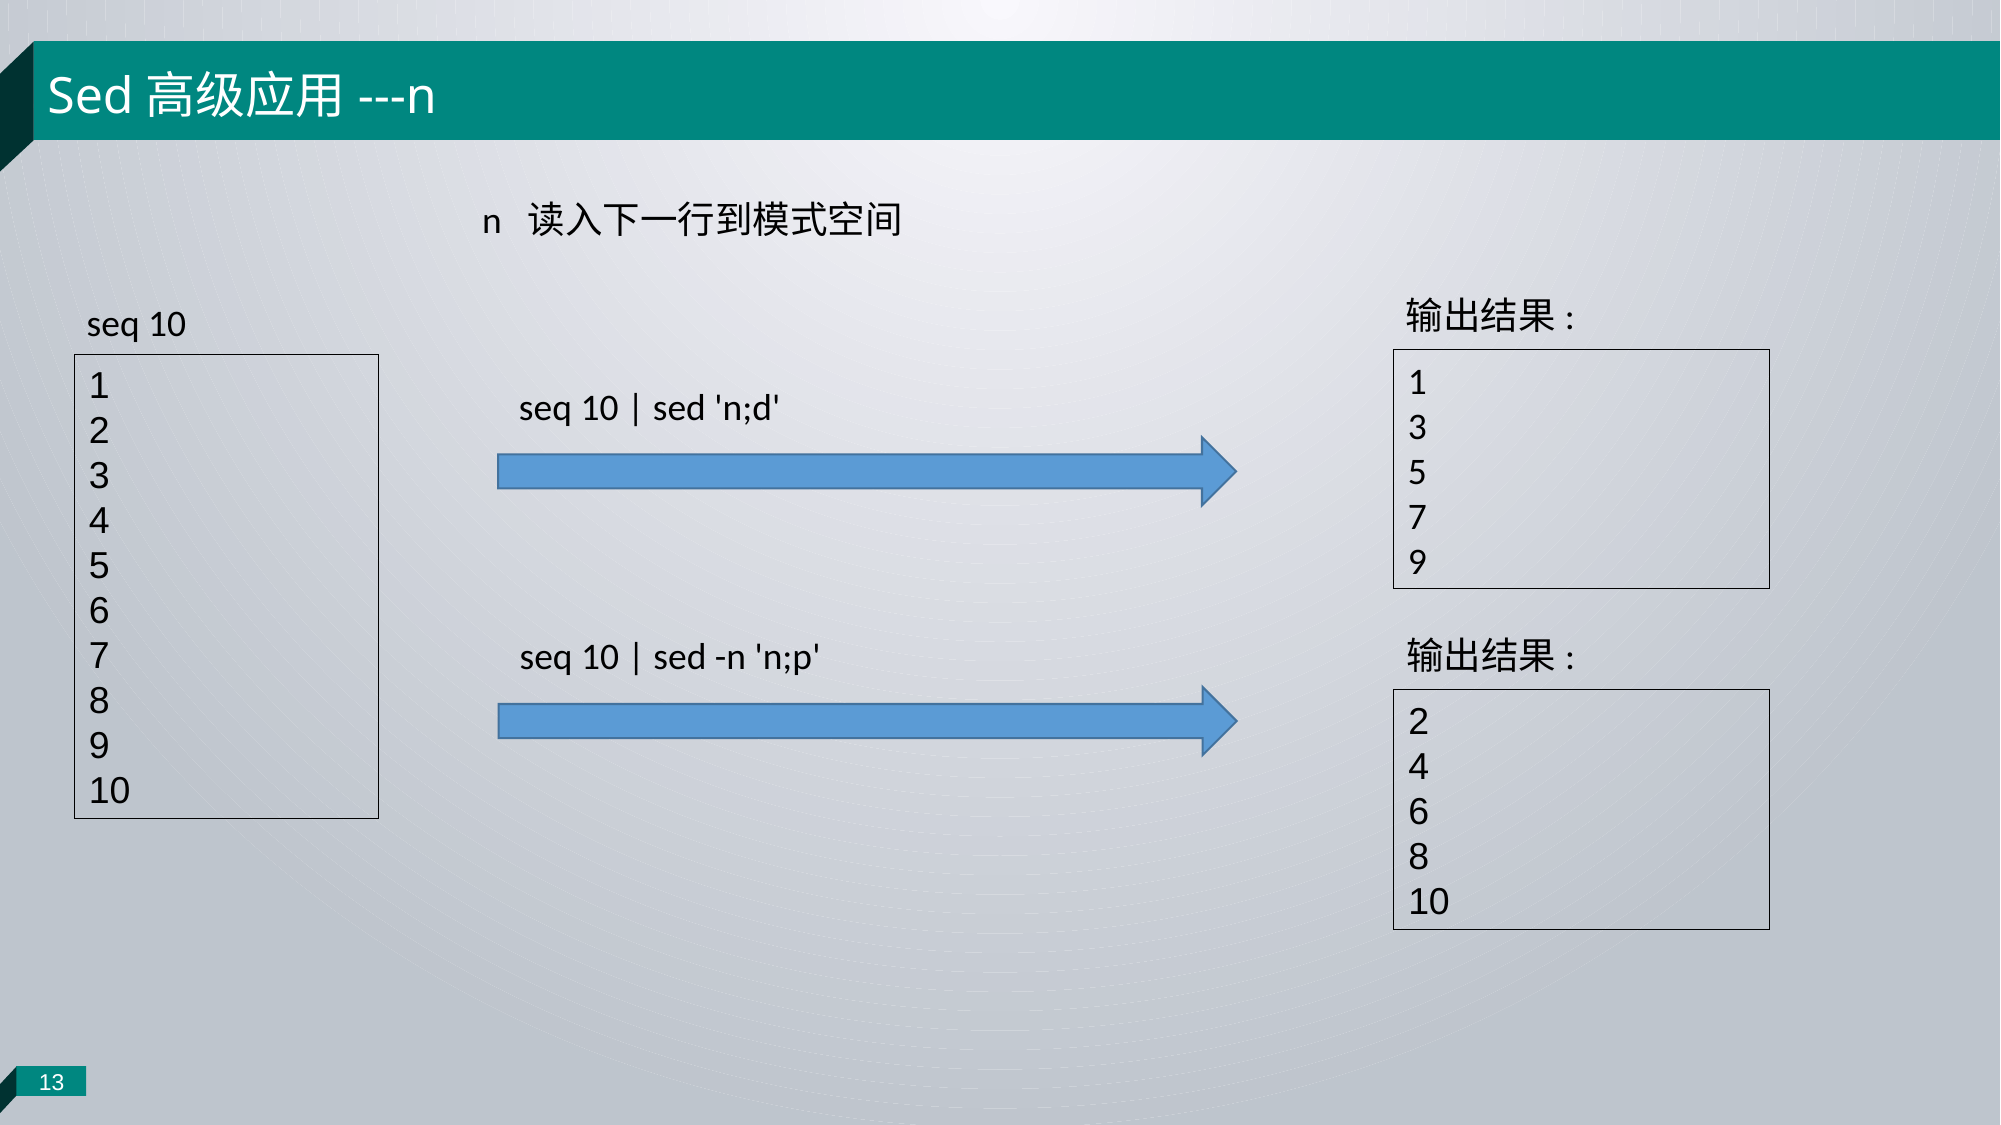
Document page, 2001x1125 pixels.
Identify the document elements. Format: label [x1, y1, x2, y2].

text_box [0, 41, 2000, 1117]
